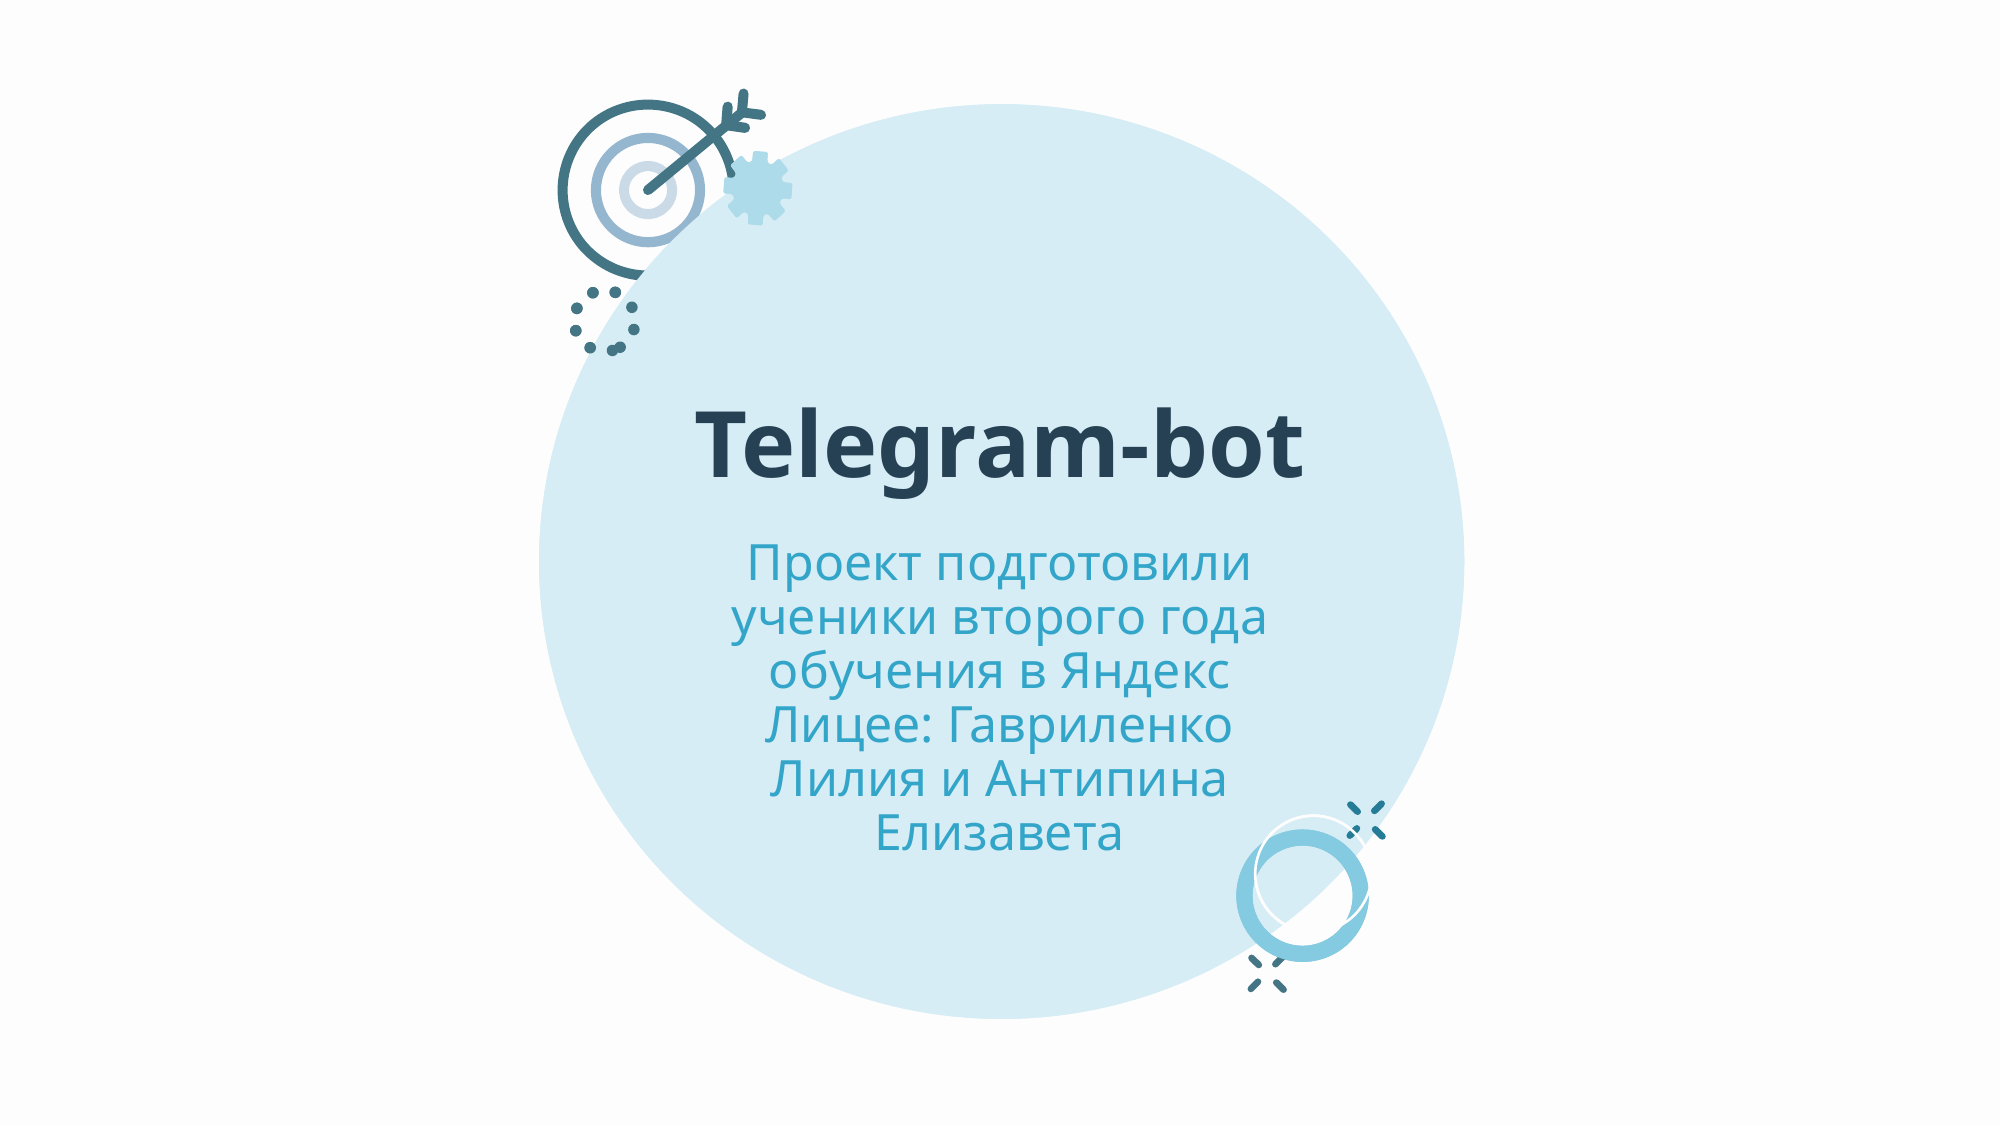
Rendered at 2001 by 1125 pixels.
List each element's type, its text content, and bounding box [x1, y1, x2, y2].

title Telegram-bot [395, 113, 1605, 505]
subtitle Проект подготовили ученики второго года обучения в Яндекс Лицее: Гавриленко Лилия и Антипина Елизавета [687, 529, 1313, 802]
